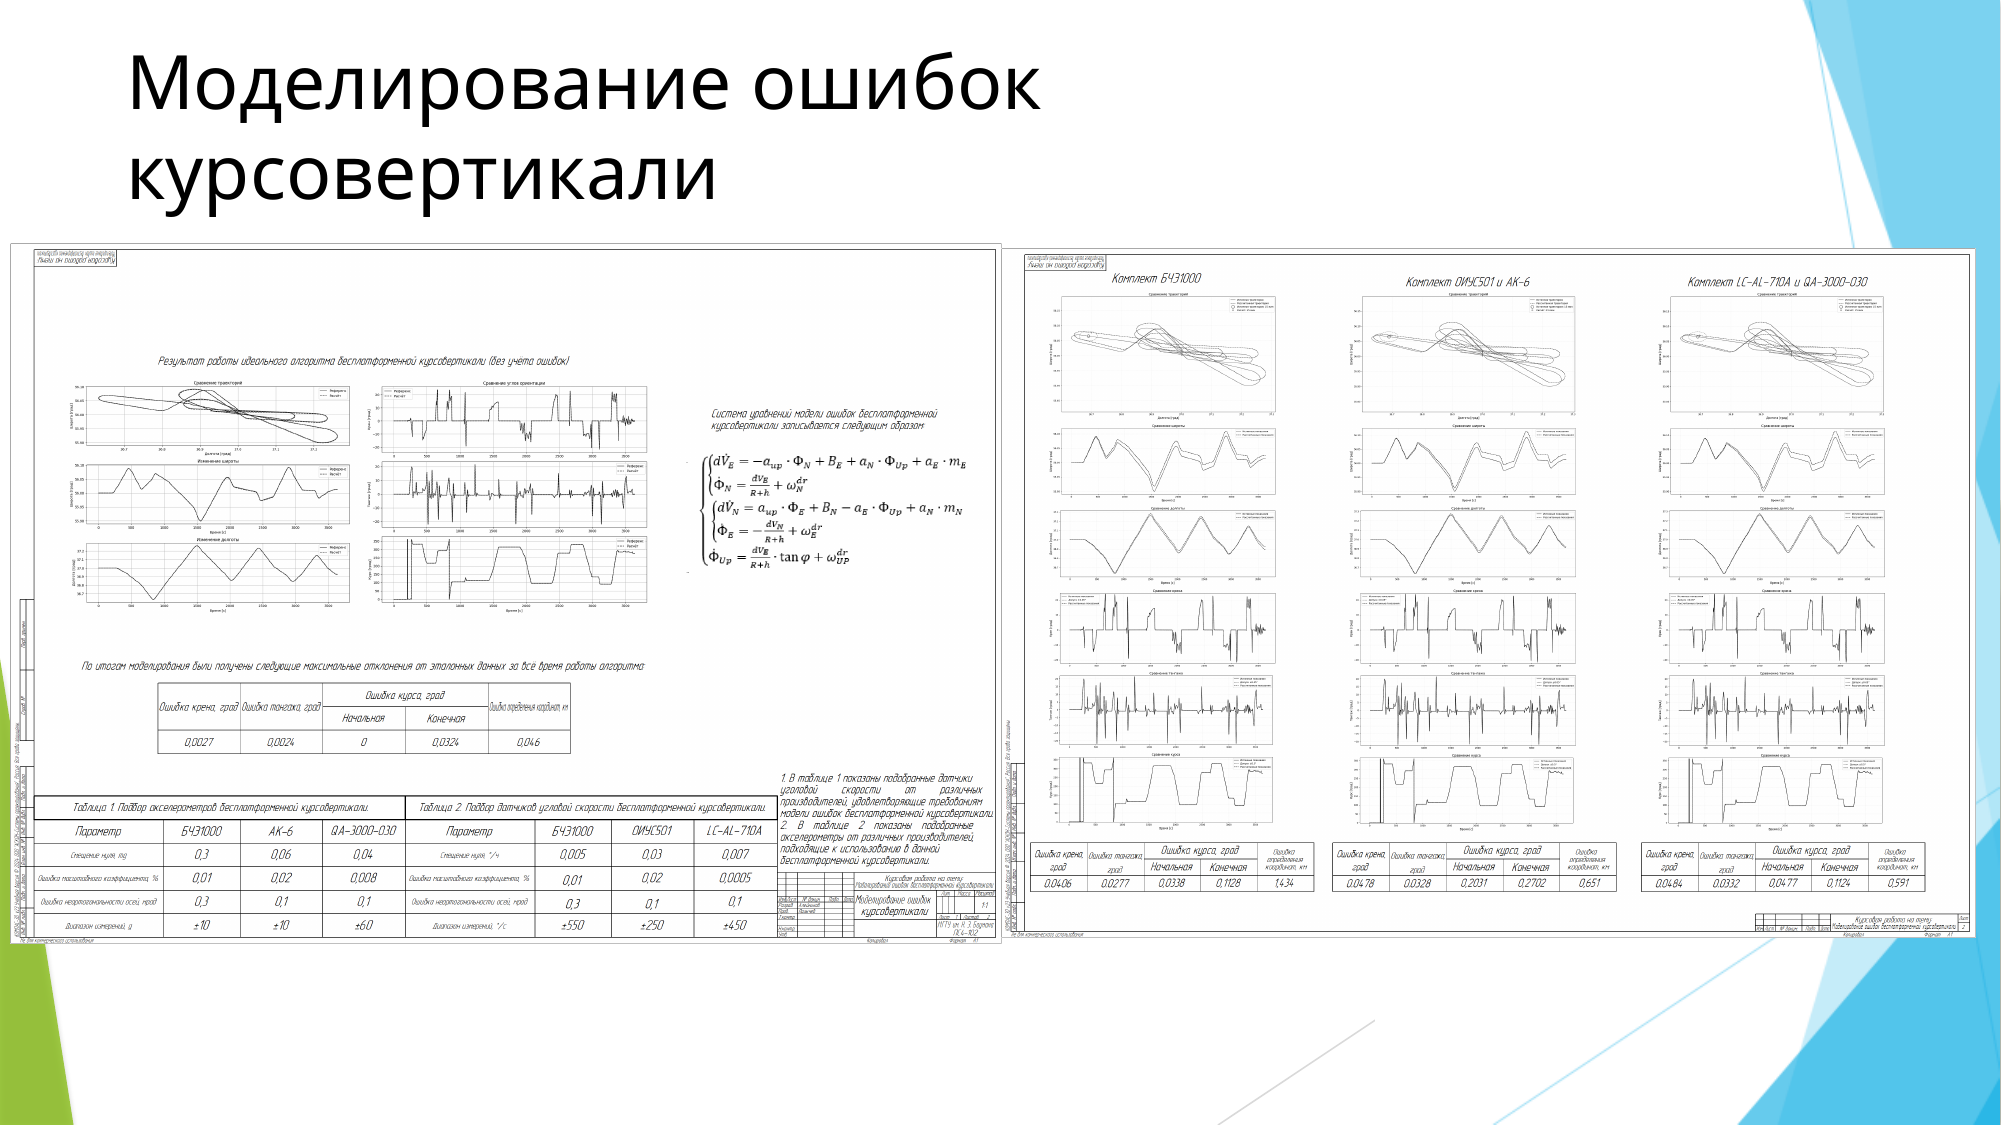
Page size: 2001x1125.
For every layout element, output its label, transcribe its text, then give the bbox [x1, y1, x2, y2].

picture [1000, 0, 2000, 1125]
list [10, 242, 1002, 944]
title Моделирование ошибок курсовертикали [111, 26, 1663, 244]
